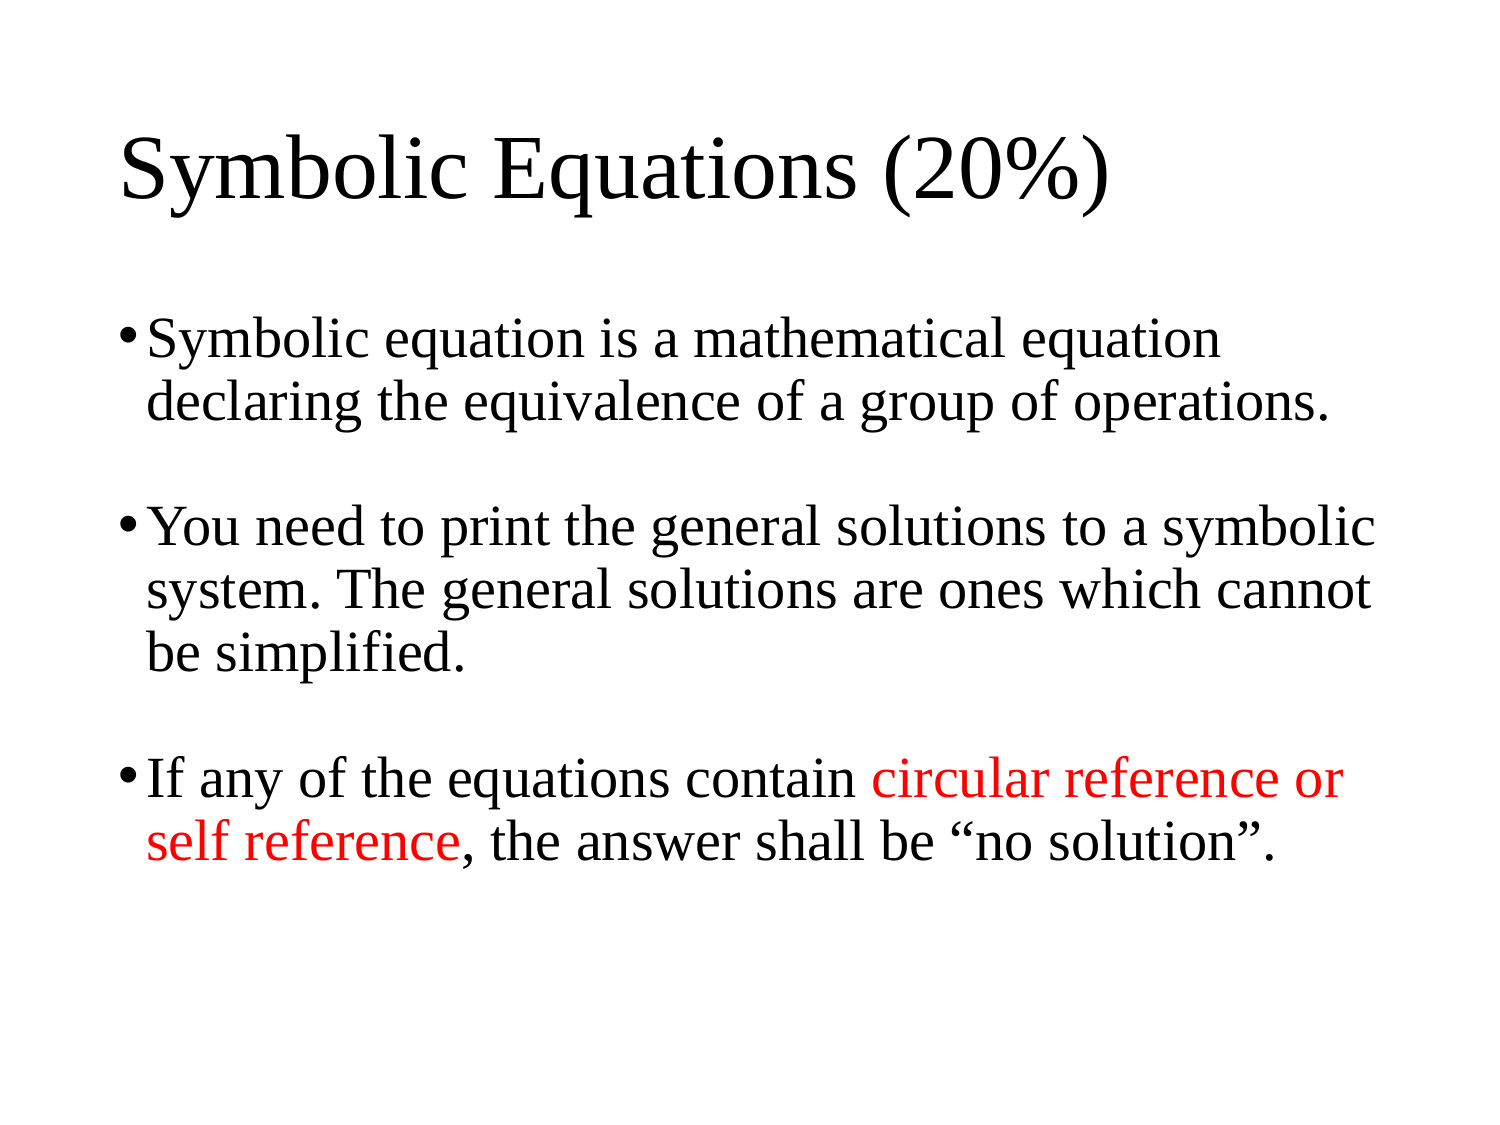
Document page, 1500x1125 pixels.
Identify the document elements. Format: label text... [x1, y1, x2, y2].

list Symbolic equation is a mathematical equation declaring the equivalence of a group of operations. You need to print the general solutions to a symbolic system. The general solutions are ones which cannot be simplified. If any of the equations contain circular reference or self reference, the answer shall be “no solution”. [103, 299, 1397, 1014]
title Symbolic Equations (20%) [103, 59, 1397, 278]
